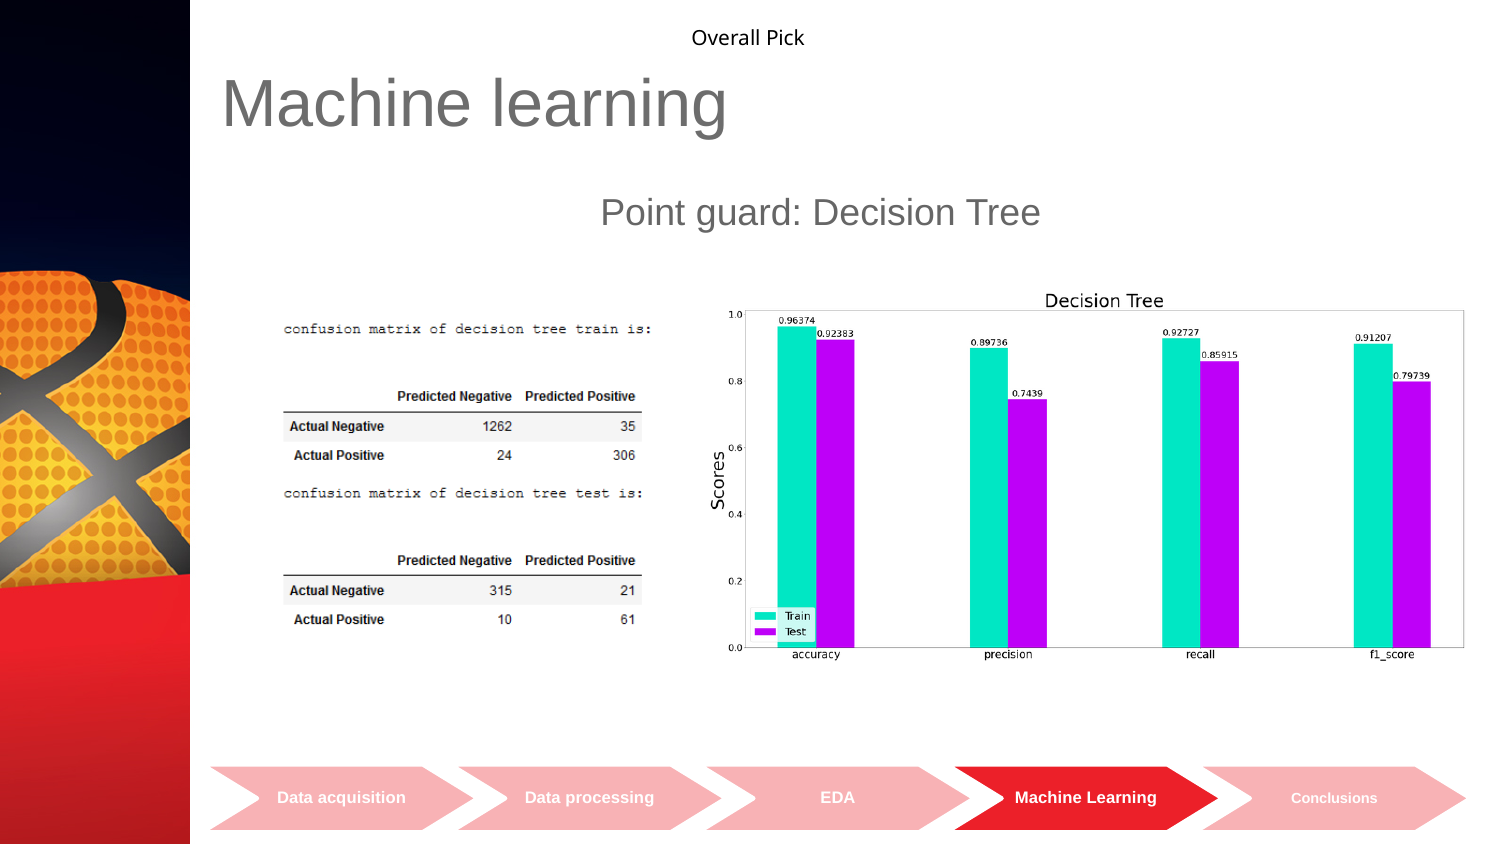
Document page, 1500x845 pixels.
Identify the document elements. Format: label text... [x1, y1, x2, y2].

list Point guard: Decision Tree [206, 185, 1436, 762]
title Machine learning [206, 55, 1436, 143]
picture [0, 0, 1500, 844]
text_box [201, 764, 1471, 833]
text_box Overall Pick [676, 17, 824, 58]
